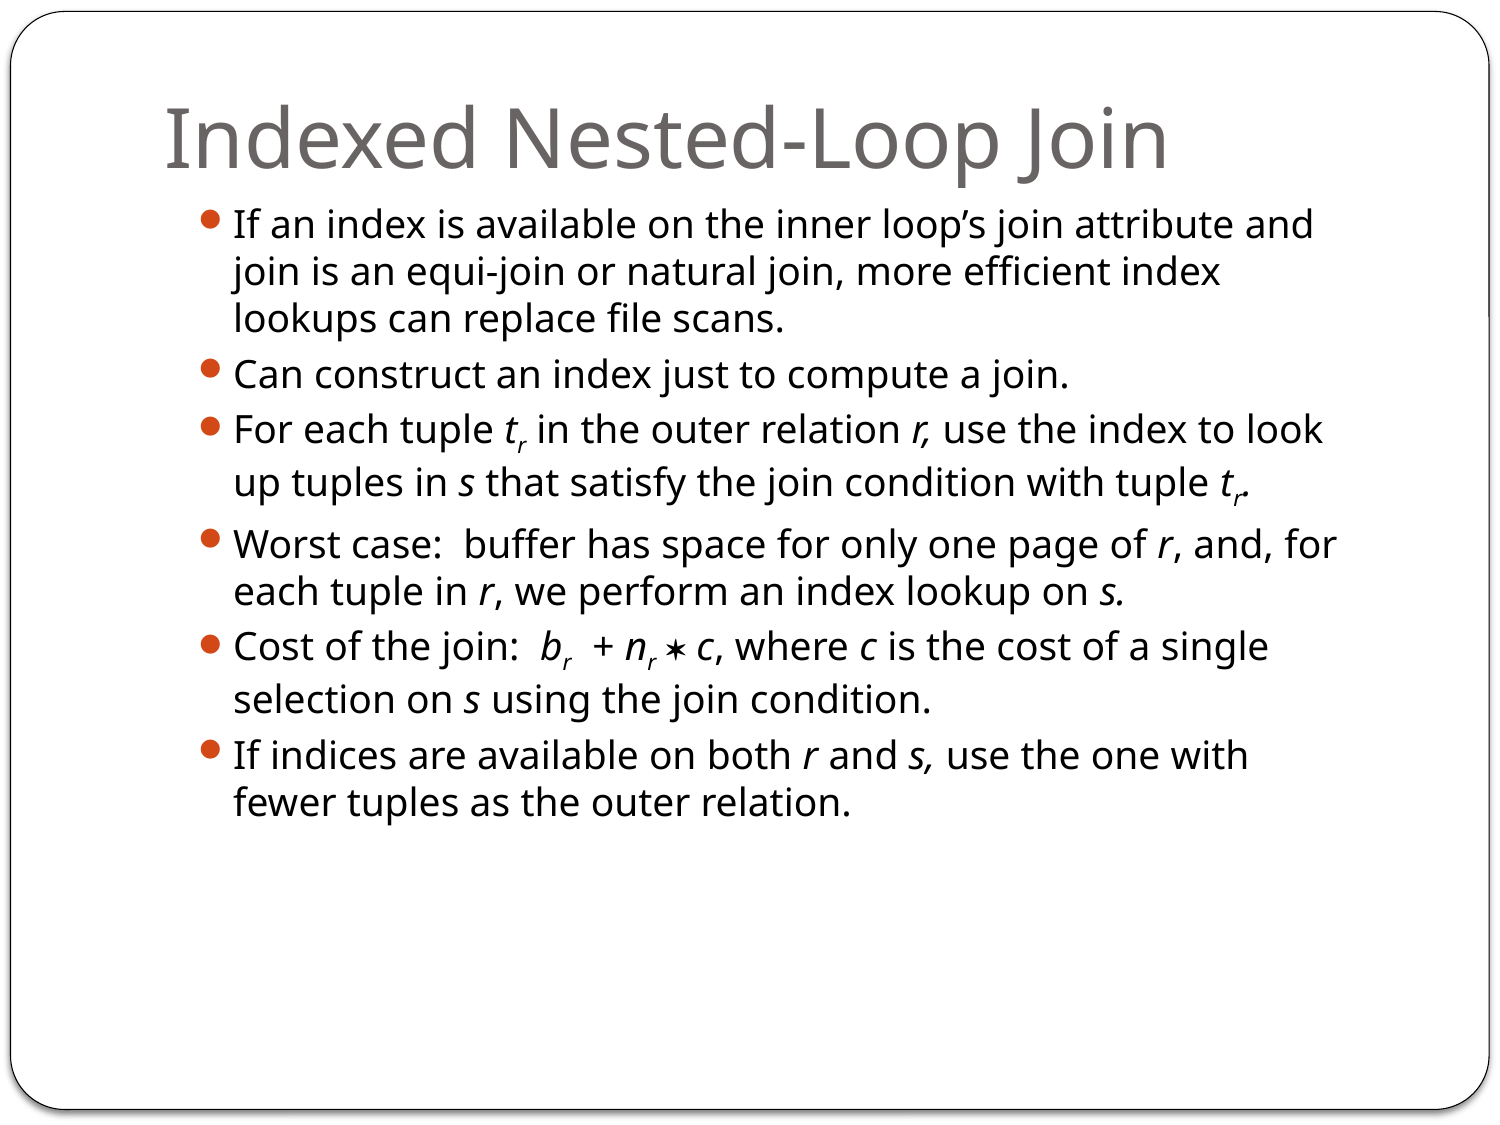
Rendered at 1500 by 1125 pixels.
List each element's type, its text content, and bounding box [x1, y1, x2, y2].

title Indexed Nested-Loop Join [150, 12, 1425, 200]
list If an index is available on the inner loop’s join attribute and join is an equi-join or natural join, more efficient index lookups can replace file scans. Can construct an index just to compute a join. For each tuple tr in the outer relation r, use the index to look up tuples in s that satisfy the join condition with tuple tr. Worst case: buffer has space for only one page of r, and, for each tuple in r, we perform an index lookup on s. Cost of the join: br + nr  c, where c is the cost of a single selection on s using the join condition. If indices are available on both r and s, use the one with fewer tuples as the outer relation. [183, 192, 1367, 868]
